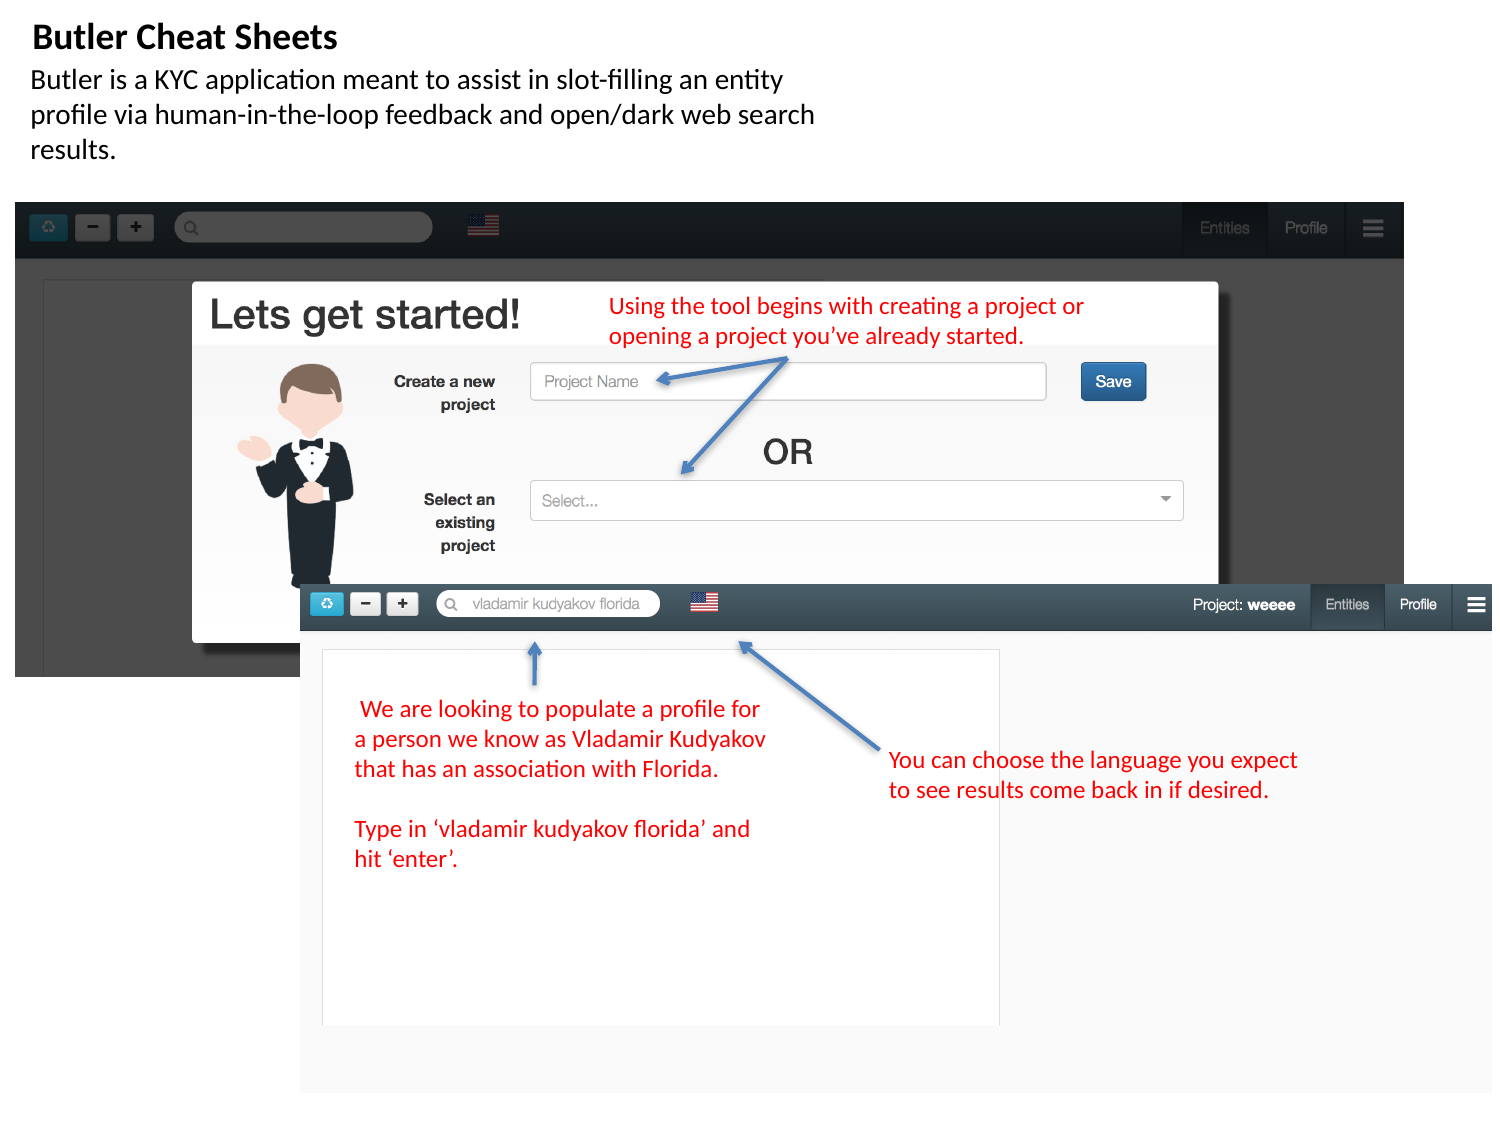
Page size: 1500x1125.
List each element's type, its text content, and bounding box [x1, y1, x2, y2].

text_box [738, 640, 880, 751]
text_box Butler Cheat Sheets [17, 4, 354, 52]
picture [15, 201, 1492, 1093]
text_box Butler is a KYC application meant to assist in slot-filling an entity profile via human-in-the-loop feedback and open/dark web search results. [15, 52, 852, 173]
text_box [675, 362, 793, 470]
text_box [655, 357, 788, 381]
